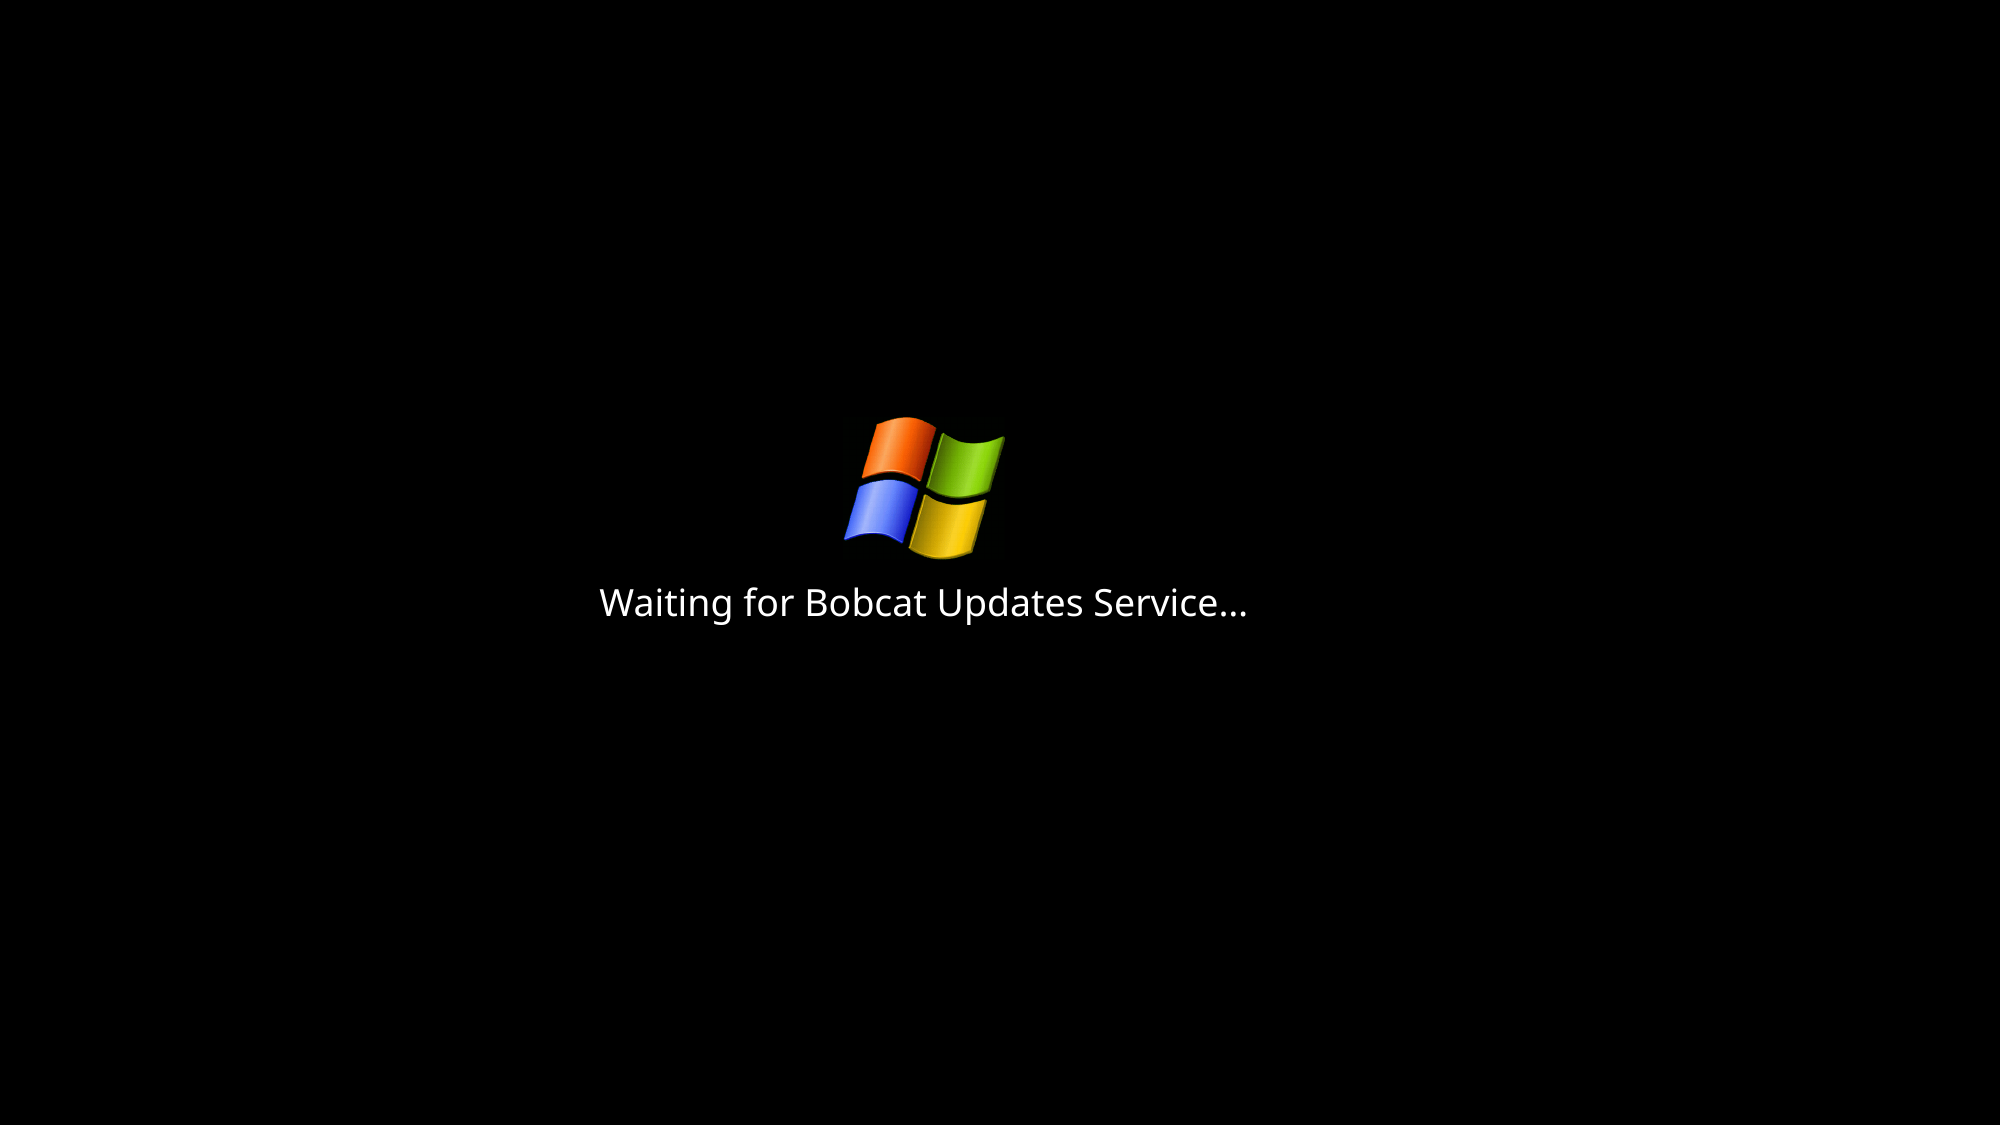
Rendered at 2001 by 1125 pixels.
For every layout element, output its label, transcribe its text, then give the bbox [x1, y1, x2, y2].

text_box Waiting for Bobcat Updates Service… [584, 571, 1264, 632]
picture [843, 417, 1005, 560]
